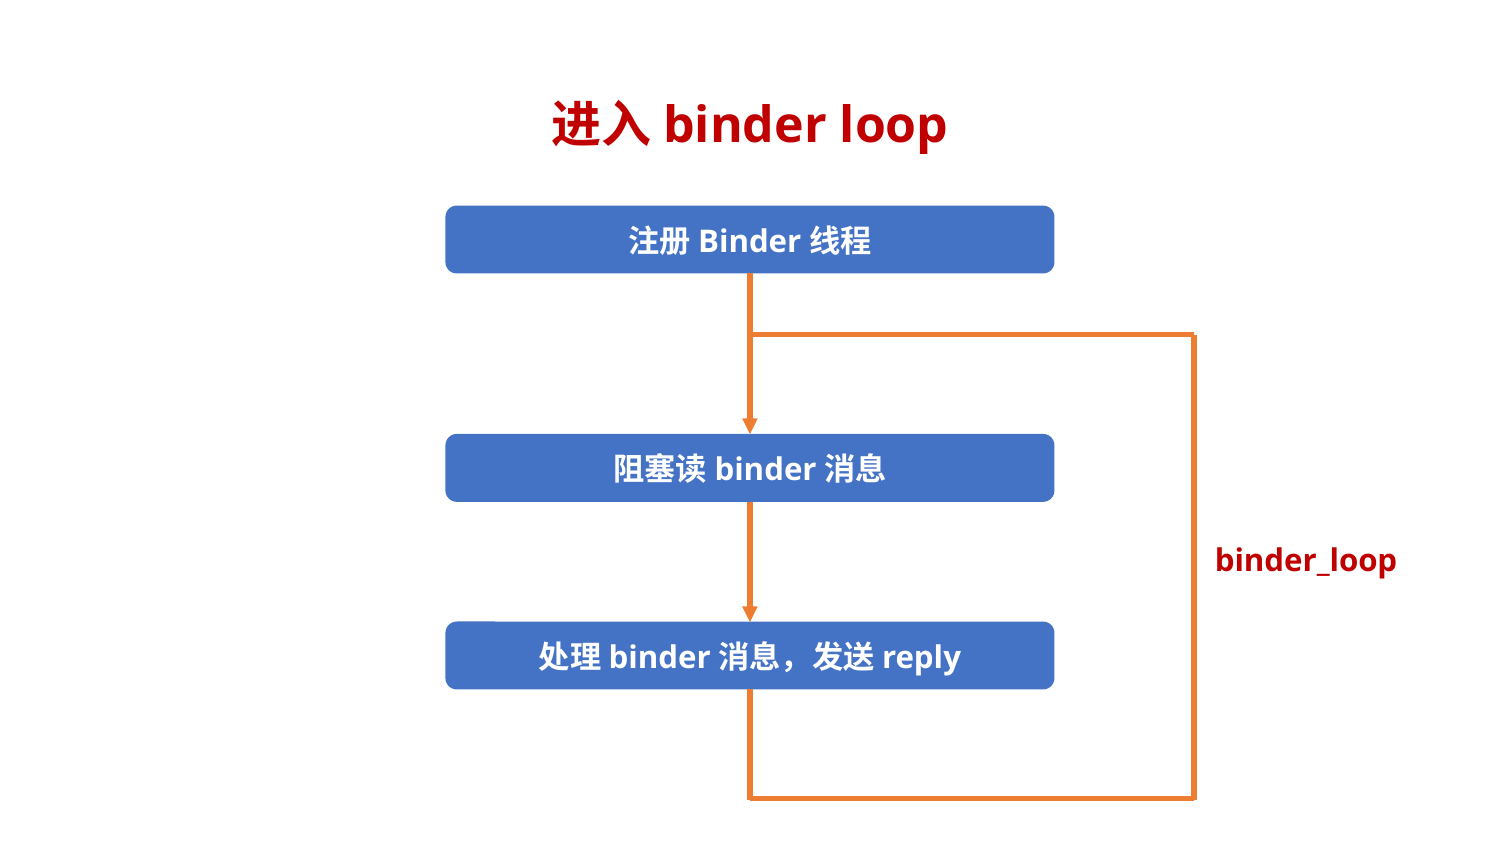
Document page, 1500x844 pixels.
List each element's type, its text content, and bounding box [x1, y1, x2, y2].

text_box 处理binder消息，发送reply [444, 620, 1056, 691]
text_box 注册Binder线程 [444, 204, 1056, 275]
text_box 阻塞读binder消息 [444, 432, 1056, 503]
title 进入binder loop [103, 44, 1397, 208]
text_box binder_loop [1199, 532, 1413, 586]
